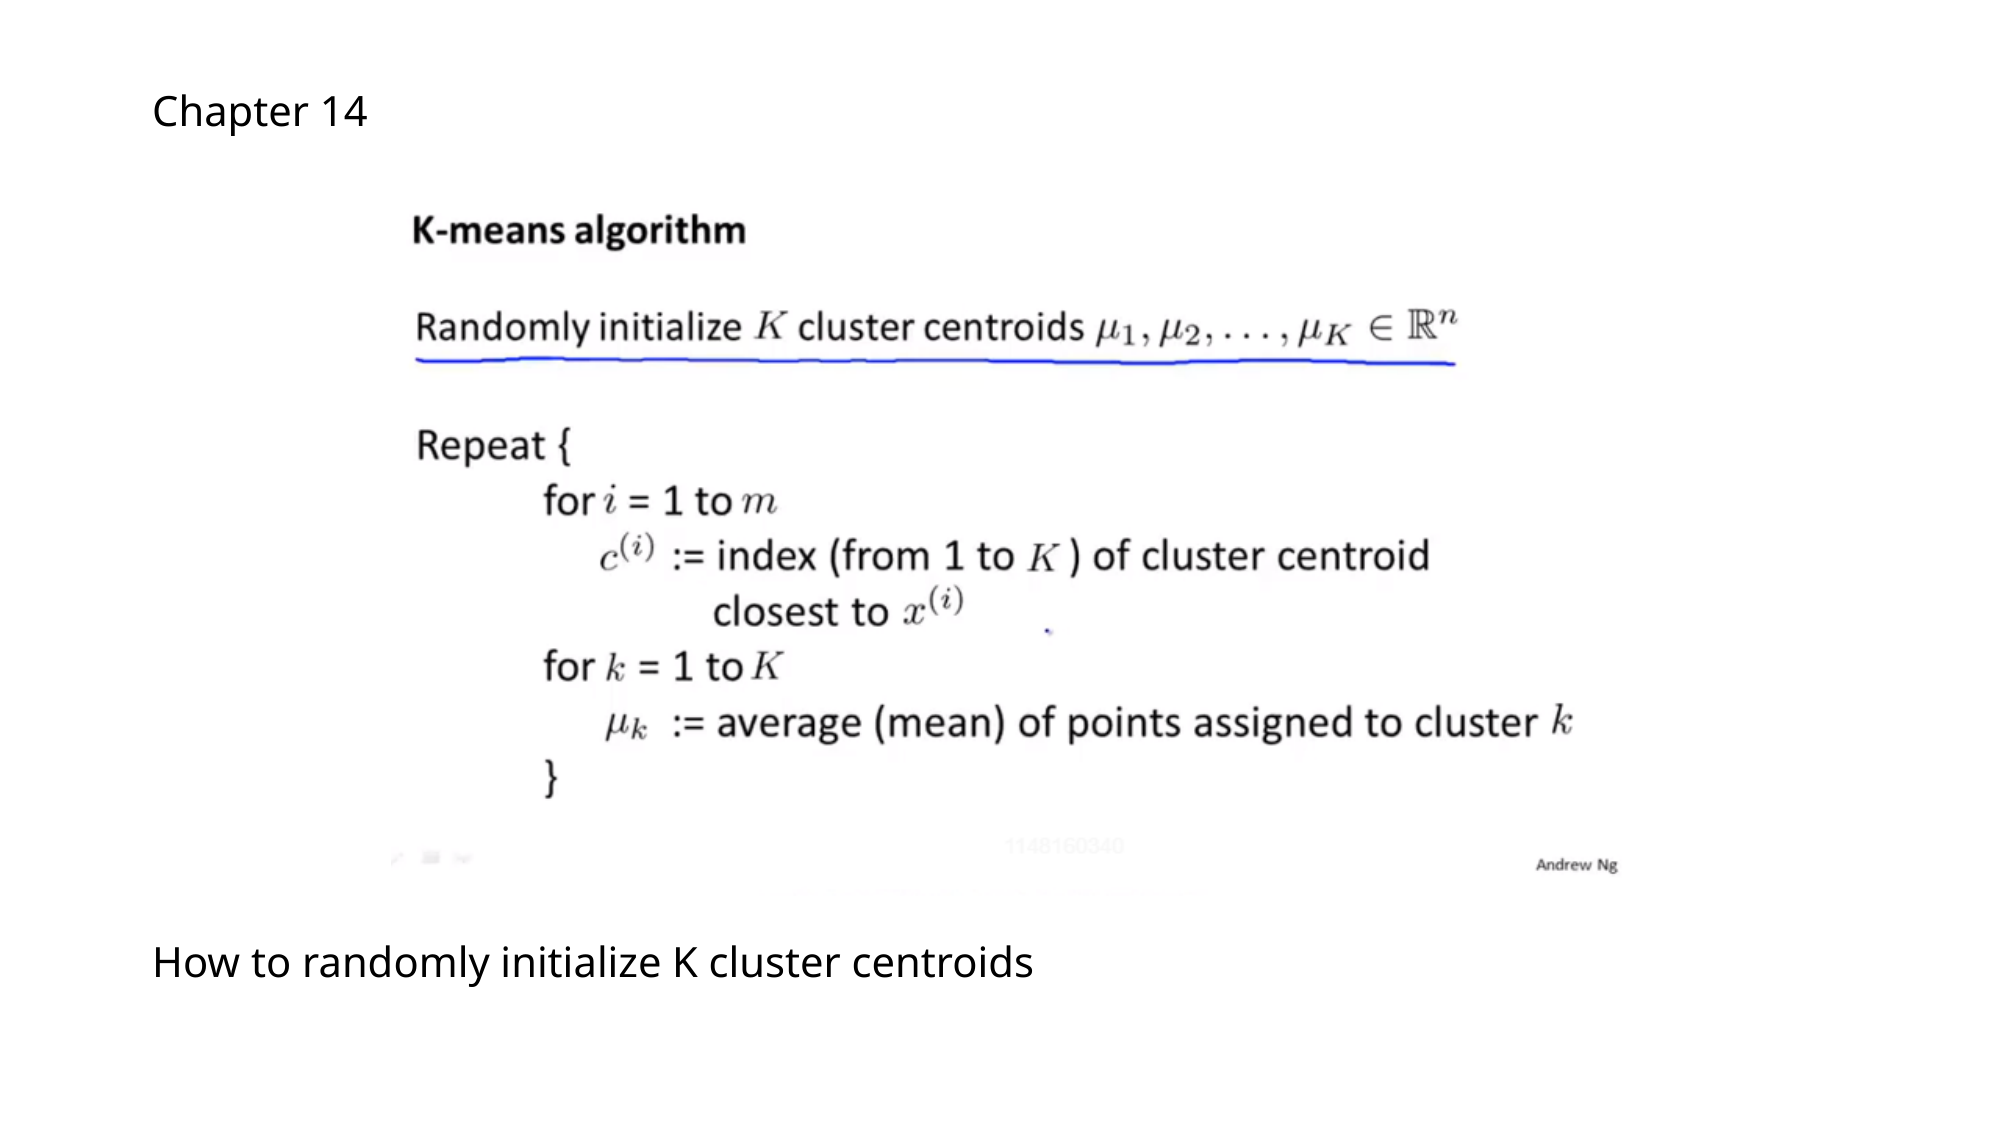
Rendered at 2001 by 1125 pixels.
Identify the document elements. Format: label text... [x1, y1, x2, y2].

picture [391, 184, 1673, 896]
text_box Chapter 14 How to randomly initialize K cluster centroids [137, 77, 1926, 993]
